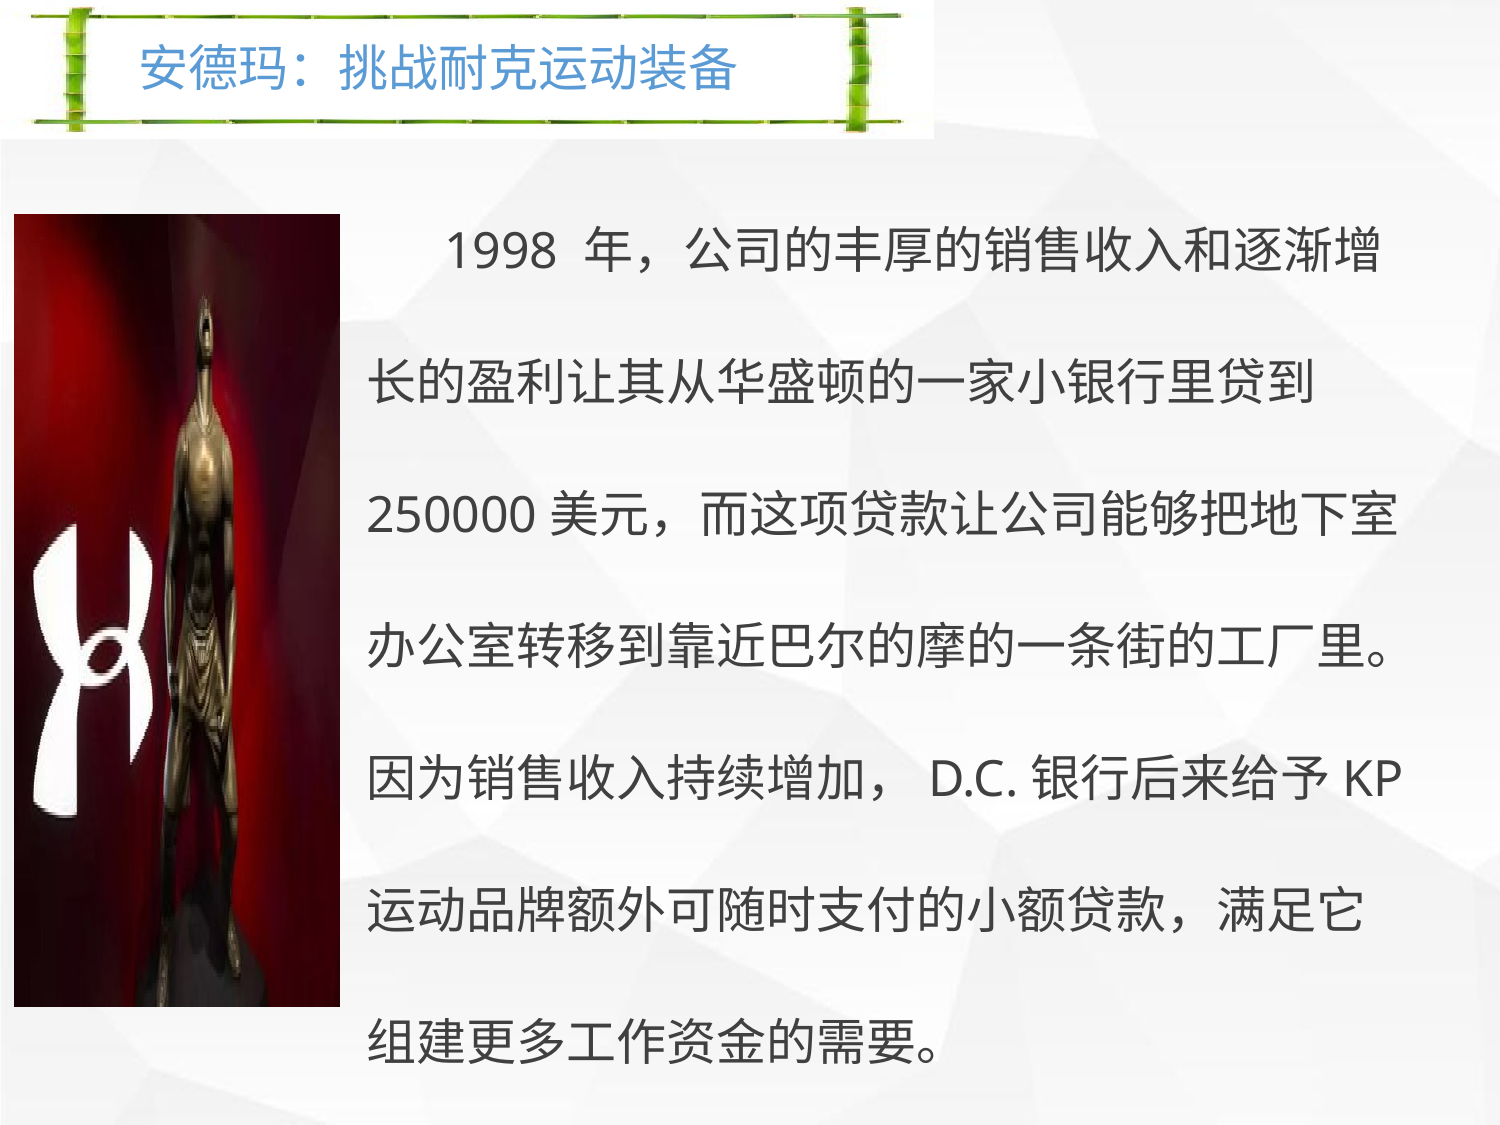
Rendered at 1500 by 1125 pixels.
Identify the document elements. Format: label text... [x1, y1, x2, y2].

text_box 1998 年，公司的丰厚的销售收入和逐渐增长的盈利让其从华盛顿的一家小银行里贷到 250000美元，而这项贷款让公司能够把地下室办公室转移到靠近巴尔的摩的一条街的工厂里。因为销售收入持续增加，D.C.银行后来给予KP运动品牌额外可随时支付的小额贷款，满足它组建更多工作资金的需要。 [351, 139, 1424, 1078]
picture [0, 0, 1500, 1125]
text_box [0, 0, 933, 140]
